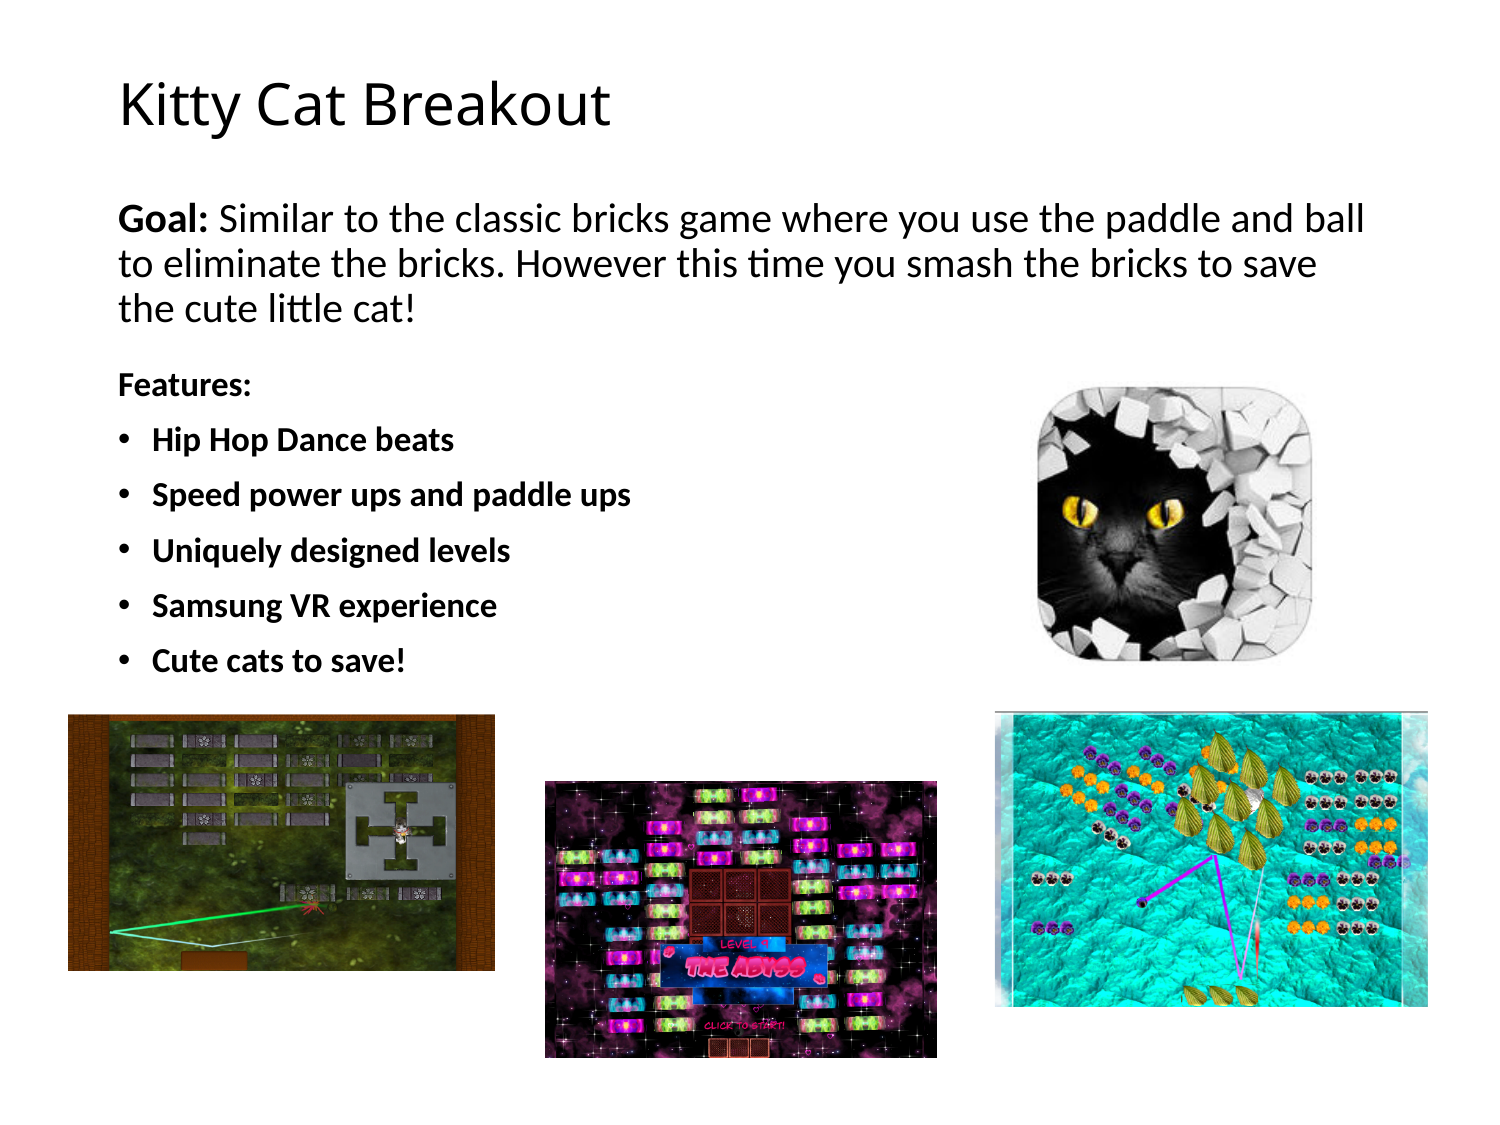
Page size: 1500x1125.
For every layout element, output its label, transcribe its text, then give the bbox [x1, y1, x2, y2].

picture [68, 711, 1474, 1059]
picture [1030, 381, 1317, 666]
text_box Features: Hip Hop Dance beats Speed power ups and paddle ups Uniquely designed levels Samsung VR experience Cute cats to save! [103, 358, 1397, 689]
list Goal: Similar to the classic bricks game where you use the paddle and ball to eliminate the bricks. However this time you smash the bricks to save the cute little cat! [103, 188, 1397, 358]
title Kitty Cat Breakout [103, 59, 1397, 154]
